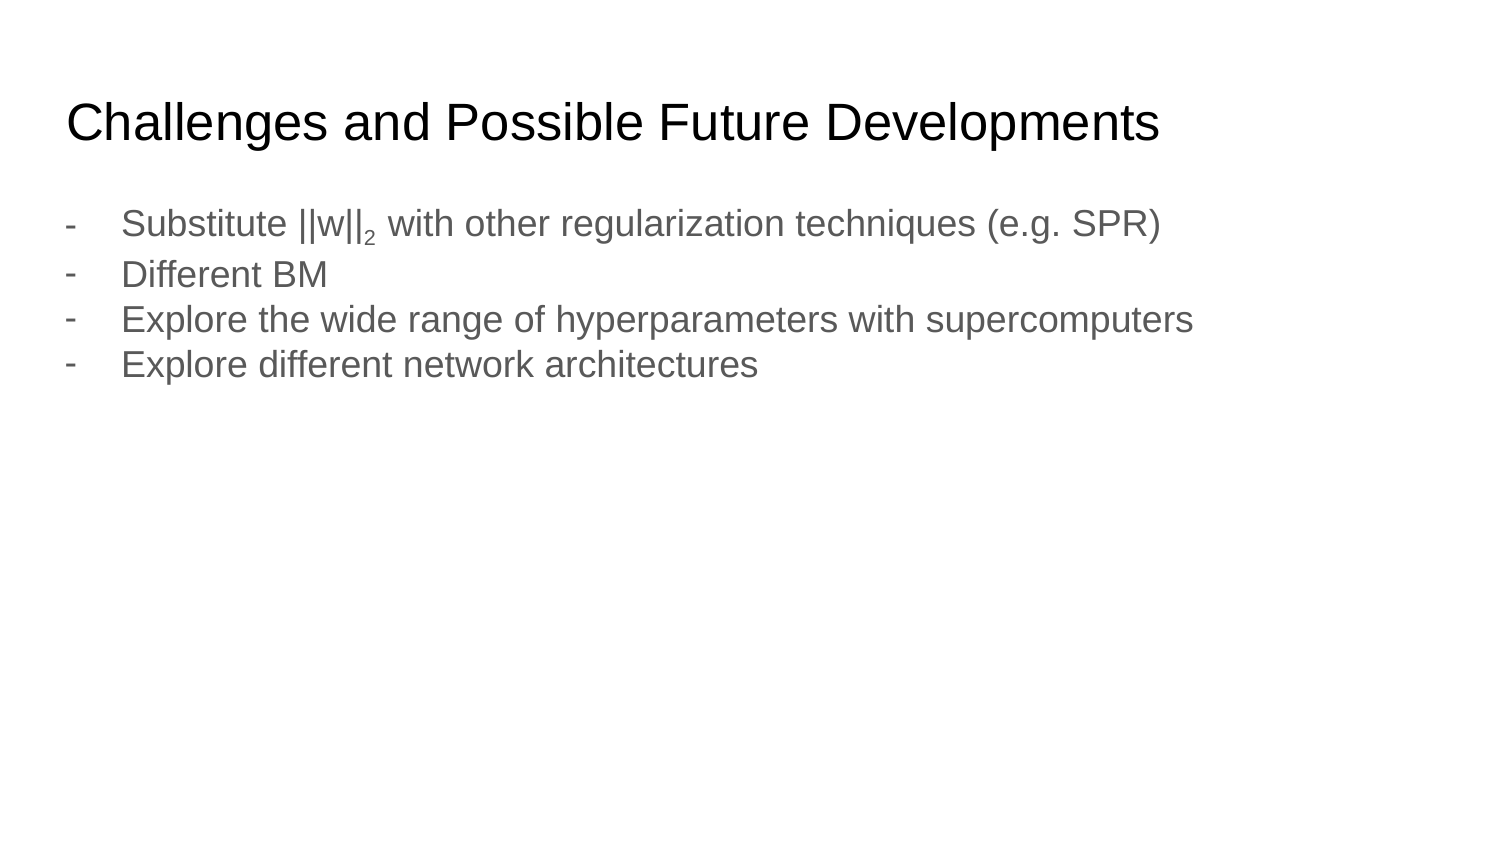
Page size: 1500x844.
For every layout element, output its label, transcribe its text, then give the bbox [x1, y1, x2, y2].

title Challenges and Possible Future Developments [51, 72, 1180, 167]
text_box Substitute ||w||2 with other regularization techniques (e.g. SPR) Different BM Explore the wide range of hyperparameters with supercomputers Explore different network architectures [30, 183, 1432, 403]
